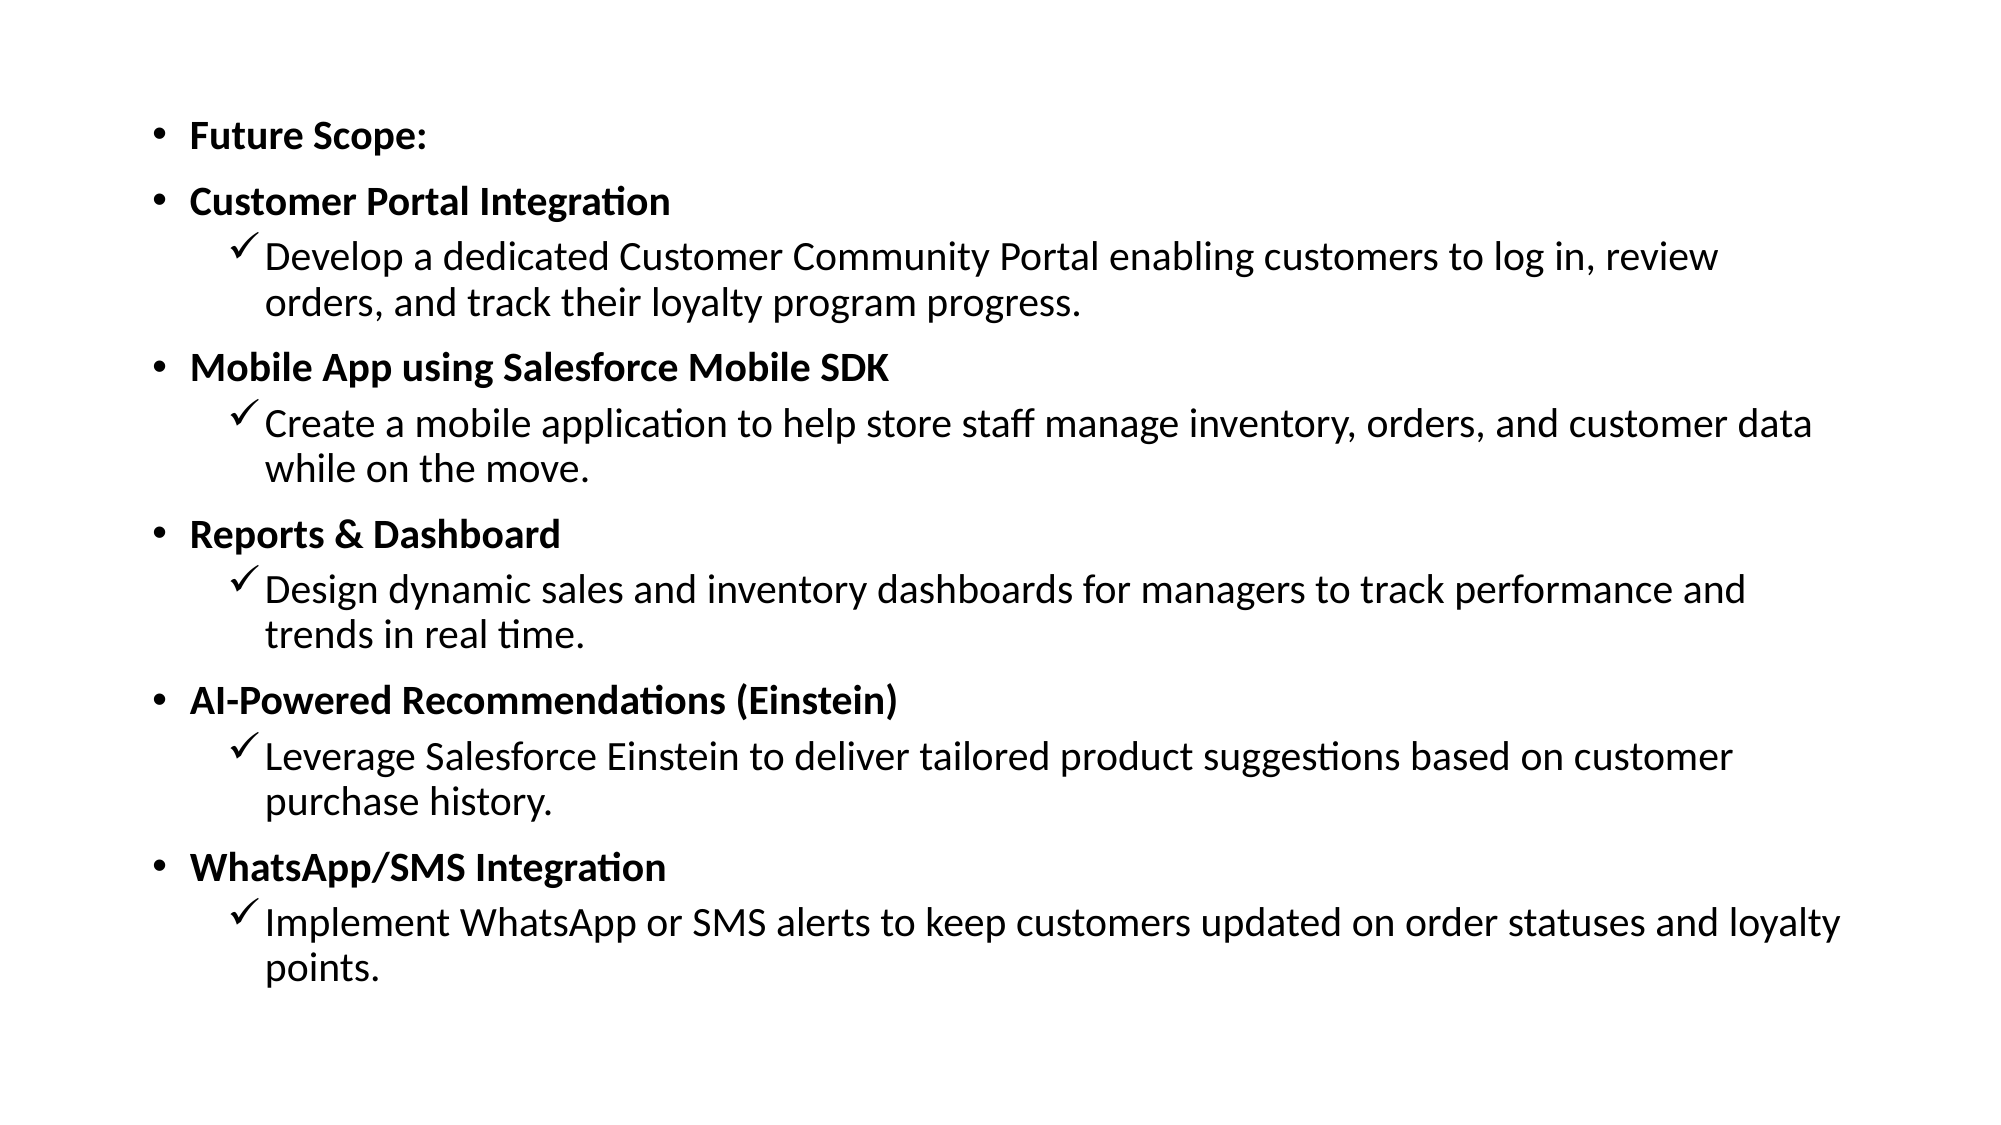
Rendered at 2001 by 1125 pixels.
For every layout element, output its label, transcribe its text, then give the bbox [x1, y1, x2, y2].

list Future Scope: Customer Portal Integration Develop a dedicated Customer Community Portal enabling customers to log in, review orders, and track their loyalty program progress. Mobile App using Salesforce Mobile SDK Create a mobile application to help store staff manage inventory, orders, and customer data while on the move. Reports & Dashboard Design dynamic sales and inventory dashboards for managers to track performance and trends in real time. AI-Powered Recommendations (Einstein) Leverage Salesforce Einstein to deliver tailored product suggestions based on customer purchase history. WhatsApp/SMS Integration Implement WhatsApp or SMS alerts to keep customers updated on order statuses and loyalty points. [137, 106, 1863, 1019]
